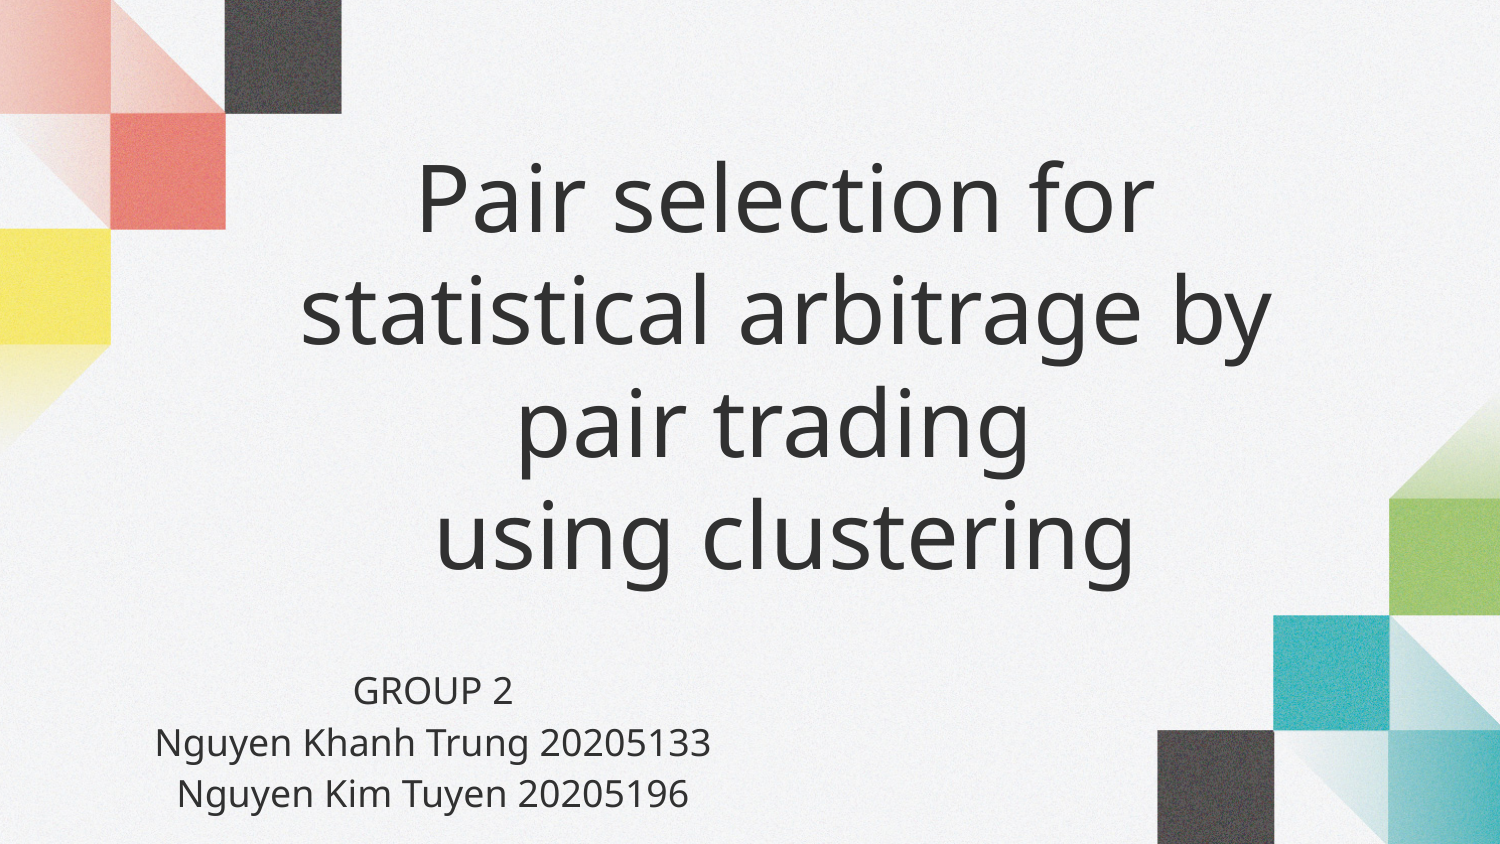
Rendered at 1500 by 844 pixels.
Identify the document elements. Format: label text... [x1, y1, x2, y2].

title Pair selection for statistical arbitrage by pair trading using clustering [256, 162, 1316, 565]
subtitle GROUP 2 Nguyen Khanh Trung 20205133 Nguyen Kim Tuyen 20205196 [41, 656, 826, 819]
picture [0, 0, 1500, 844]
